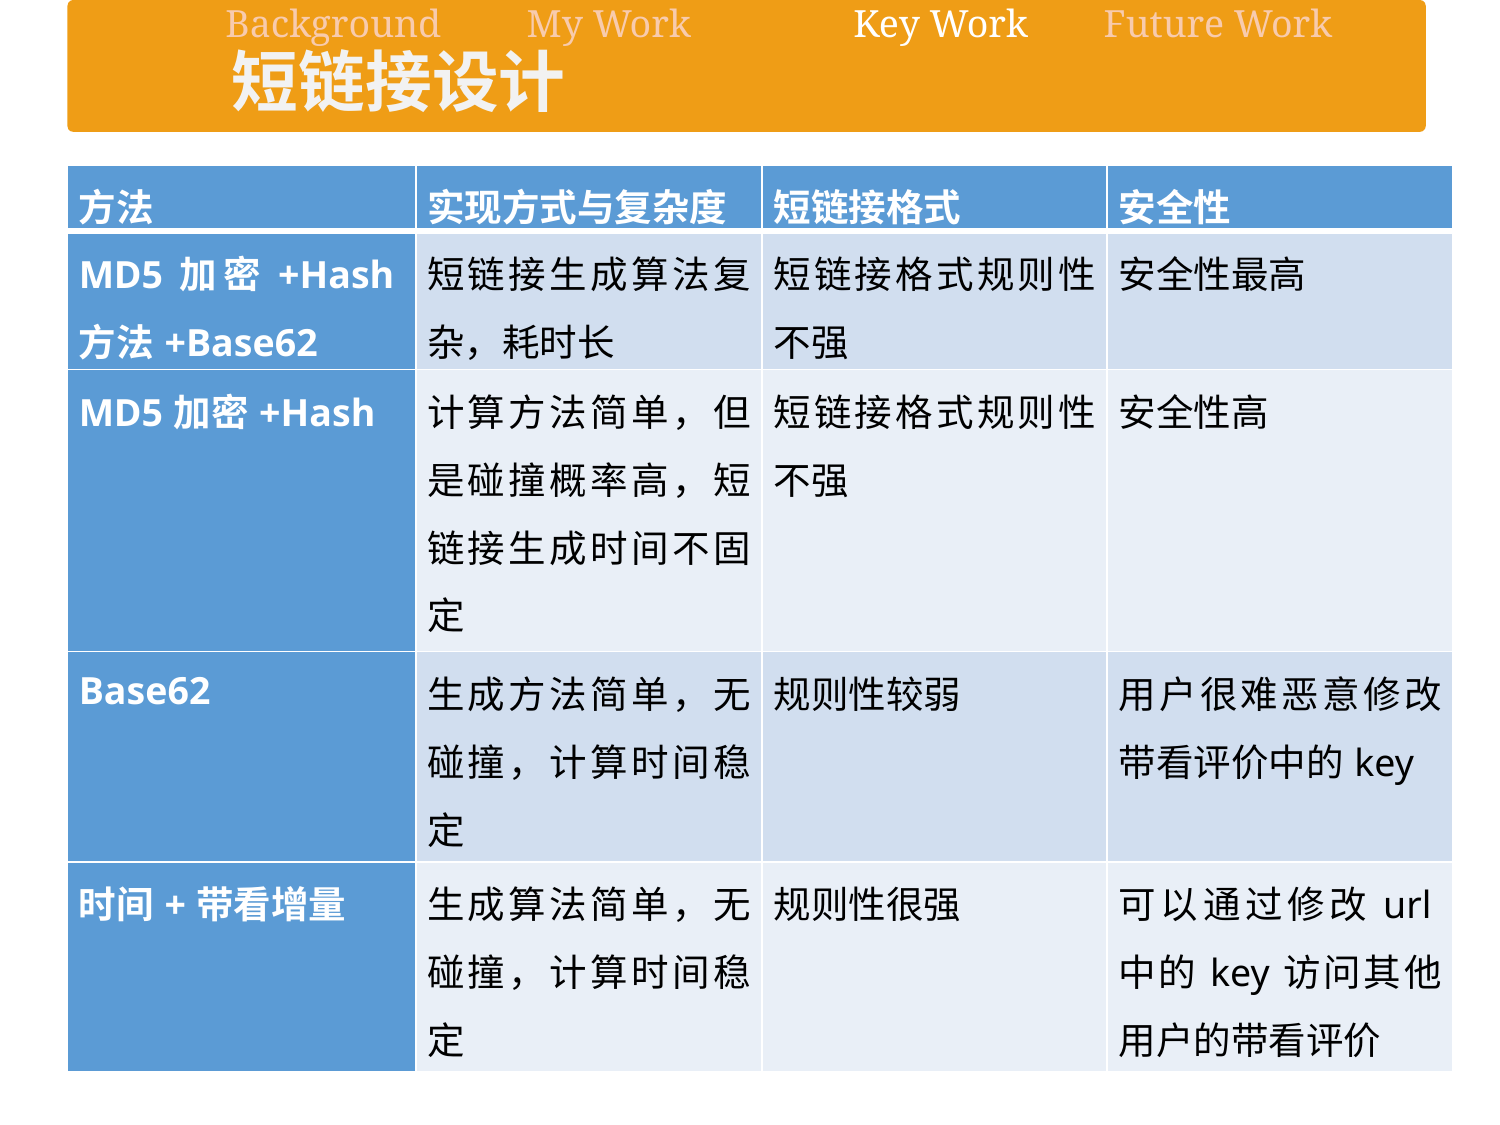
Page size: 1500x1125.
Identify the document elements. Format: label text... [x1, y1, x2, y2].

text_box [66, 0, 1427, 133]
table_header 安全性 [1108, 166, 1452, 228]
text_box 短链接设计 [217, 32, 581, 128]
table_cell 生成方法简单，无碰撞，计算时间稳定 [417, 652, 761, 861]
table_cell 短链接生成算法复杂，耗时长 [417, 234, 761, 369]
table_cell 安全性高 [1108, 370, 1452, 651]
text_box Key Work [838, 0, 1044, 53]
table_cell 生成算法简单，无碰撞，计算时间稳定 [417, 863, 761, 1071]
table_cell 时间+带看增量 [68, 863, 415, 1071]
table_header 实现方式与复杂度 [417, 166, 761, 228]
text_box Background [210, 0, 457, 53]
table_cell 短链接格式规则性不强 [763, 234, 1106, 369]
table_header 方法 [68, 166, 415, 228]
table_cell 规则性很强 [763, 863, 1106, 1071]
table_cell 短链接格式规则性不强 [763, 370, 1106, 651]
table_cell 规则性较弱 [763, 652, 1106, 861]
table_cell 安全性最高 [1108, 234, 1452, 369]
table_cell 用户很难恶意修改带看评价中的key [1108, 652, 1452, 861]
text_box Future Work [1088, 0, 1348, 53]
table_cell 计算方法简单，但是碰撞概率高，短链接生成时间不固定 [417, 370, 761, 651]
table_cell MD5加密+Hash [68, 370, 415, 651]
table_header 短链接格式 [763, 166, 1106, 228]
table_cell MD5加密+Hash方法+Base62 [68, 234, 415, 369]
table_cell Base62 [68, 652, 415, 861]
text_box My Work [511, 0, 707, 53]
table_cell 可以通过修改url中的key访问其他用户的带看评价 [1108, 863, 1452, 1071]
